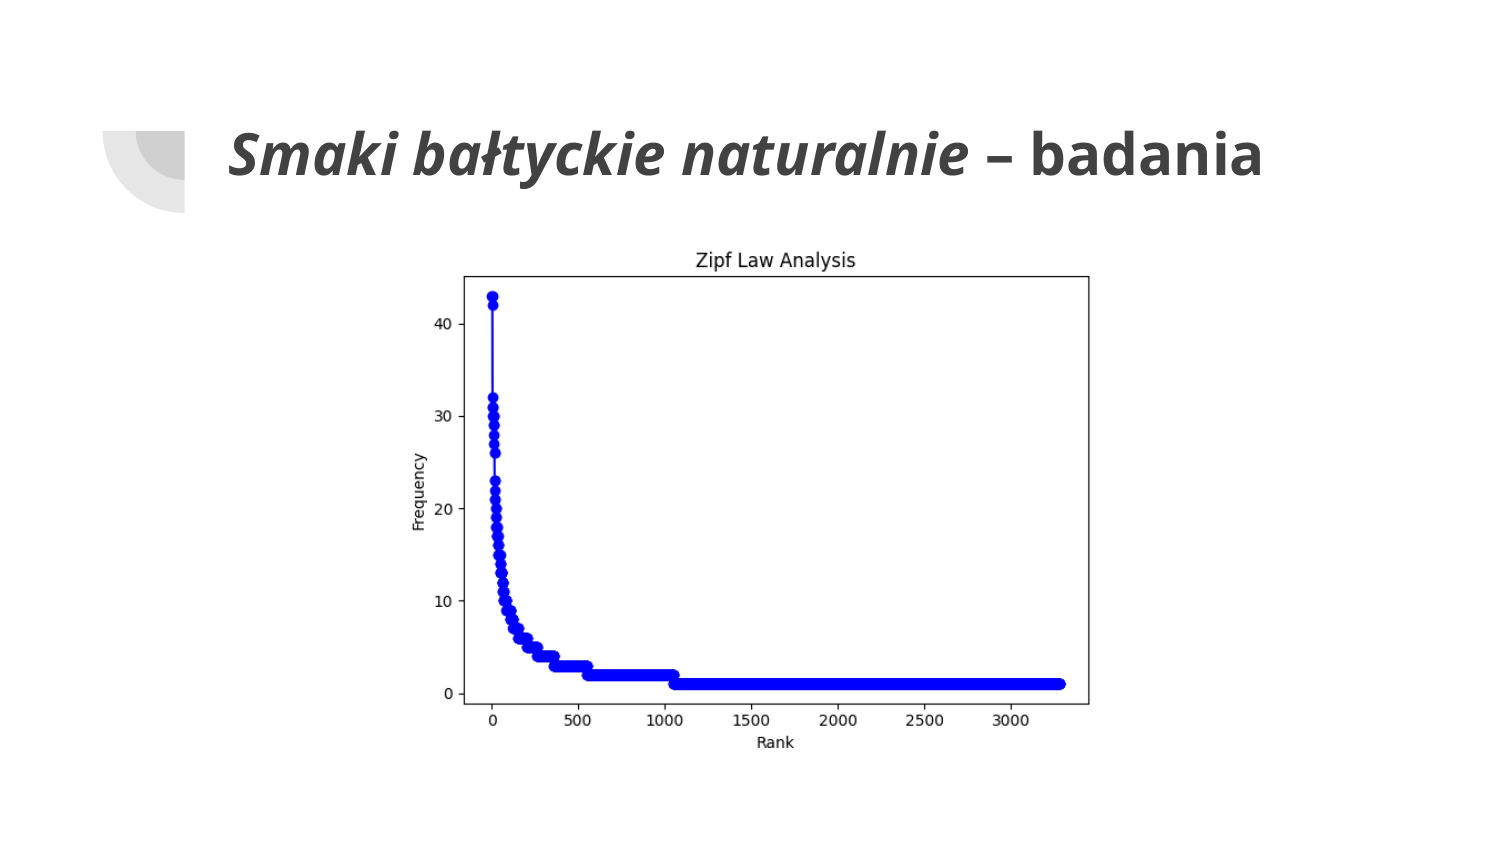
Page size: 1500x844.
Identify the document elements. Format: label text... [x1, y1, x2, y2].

picture [395, 235, 1105, 768]
title Smaki bałtyckie naturalnie – badania [213, 98, 1368, 263]
